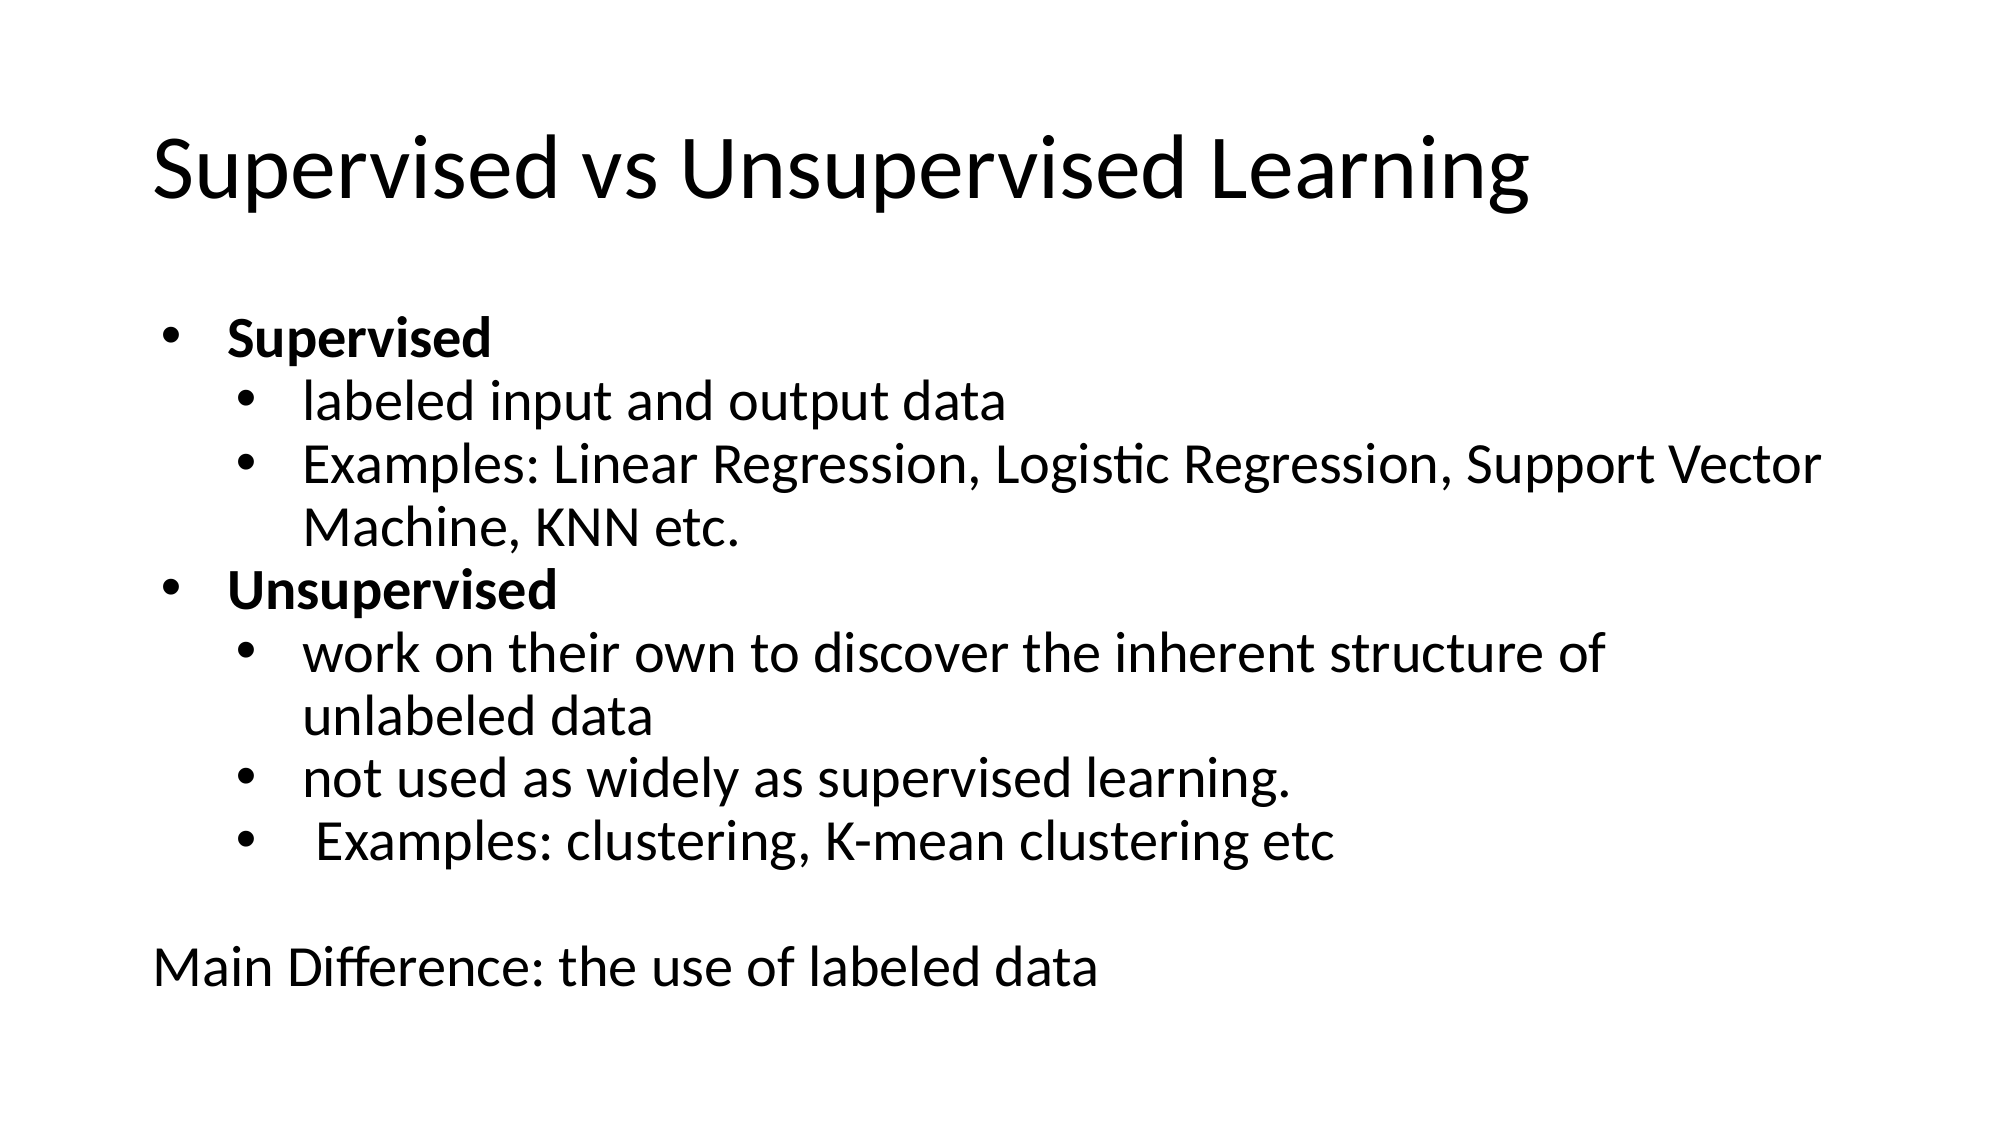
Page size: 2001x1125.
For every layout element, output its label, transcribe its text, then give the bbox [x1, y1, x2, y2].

title Supervised vs Unsupervised Learning [137, 59, 1863, 278]
list Supervised labeled input and output data Examples: Linear Regression, Logistic Regression, Support Vector Machine, KNN etc. Unsupervised work on their own to discover the inherent structure of unlabeled data not used as widely as supervised learning. Examples: clustering, K-mean clustering etc Main Difference: the use of labeled data [137, 299, 1863, 1014]
